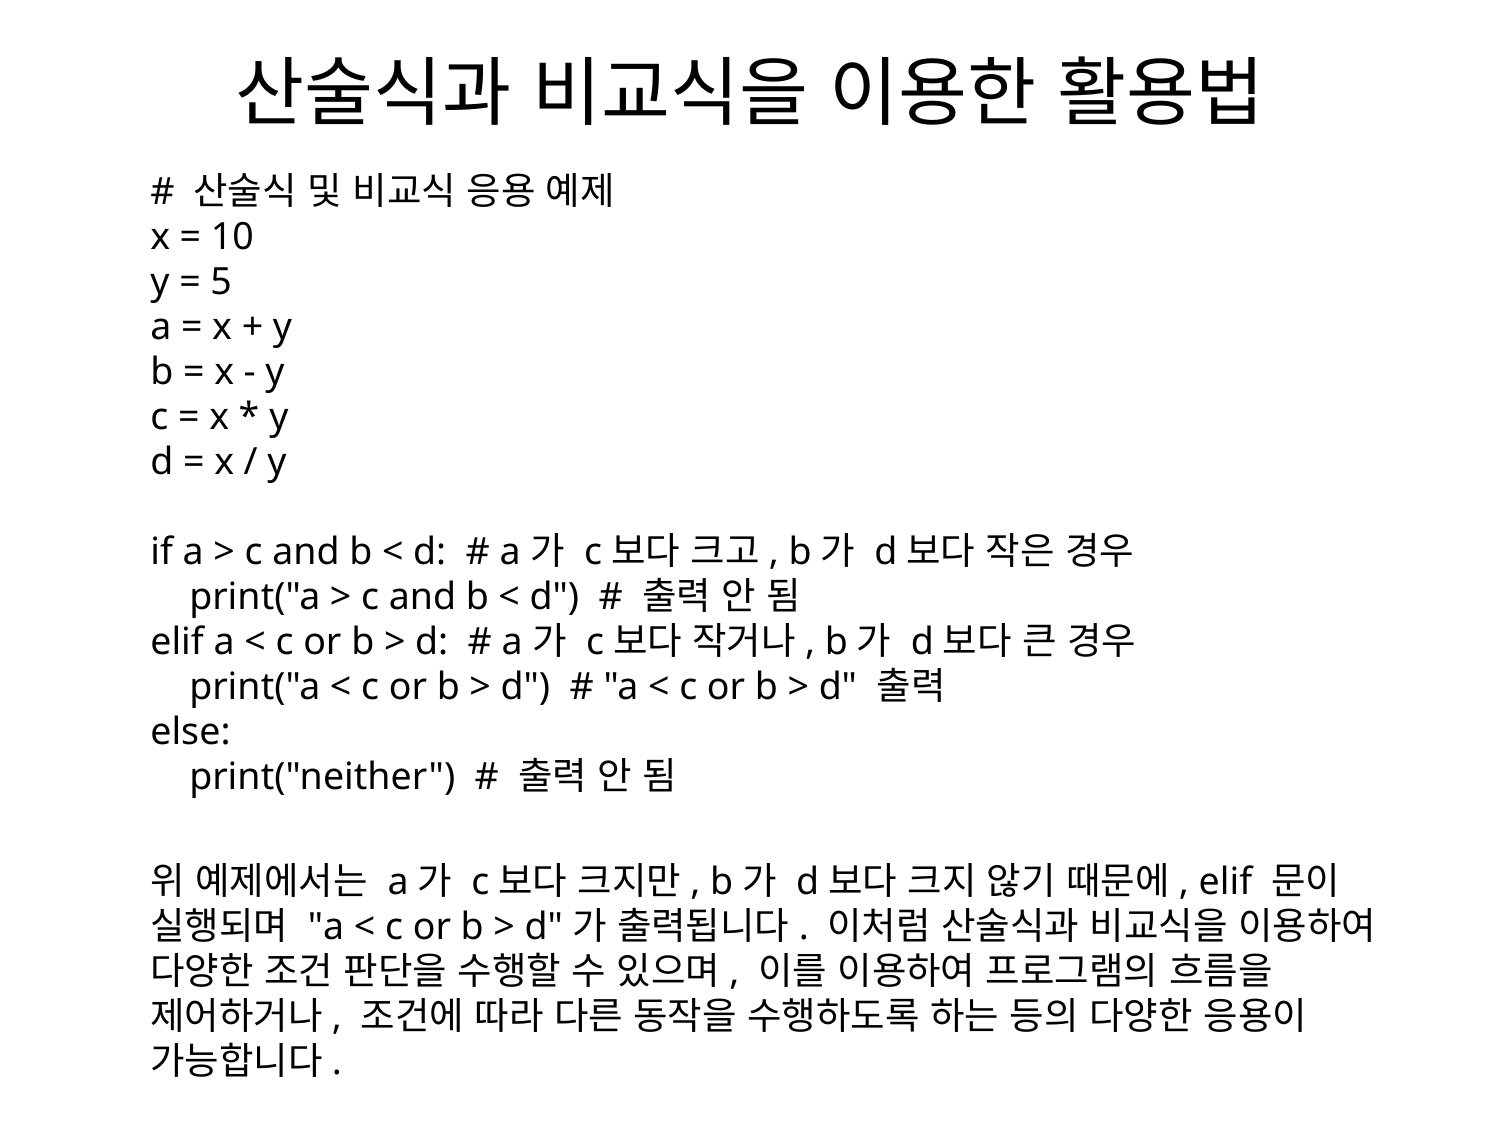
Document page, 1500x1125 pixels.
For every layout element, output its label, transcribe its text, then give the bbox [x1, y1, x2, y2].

title 산술식과 비교식을 이용한 활용법 [75, 0, 1425, 183]
text_box # 산술식 및 비교식 응용 예제 x = 10 y = 5 a = x + y b = x - y c = x * y d = x / y if a > c and b < d: # a가 c보다 크고, b가 d보다 작은 경우 print("a > c and b < d") # 출력 안 됨 elif a < c or b > d: # a가 c보다 작거나, b가 d보다 큰 경우 print("a < c or b > d") # "a < c or b > d" 출력 else: print("neither") # 출력 안 됨 [135, 159, 1341, 804]
text_box 위 예제에서는 a가 c보다 크지만, b가 d보다 크지 않기 때문에, elif 문이 실행되며 "a < c or b > d"가 출력됩니다. 이처럼 산술식과 비교식을 이용하여 다양한 조건 판단을 수행할 수 있으며, 이를 이용하여 프로그램의 흐름을 제어하거나, 조건에 따라 다른 동작을 수행하도록 하는 등의 다양한 응용이 가능합니다. [135, 849, 1400, 1090]
